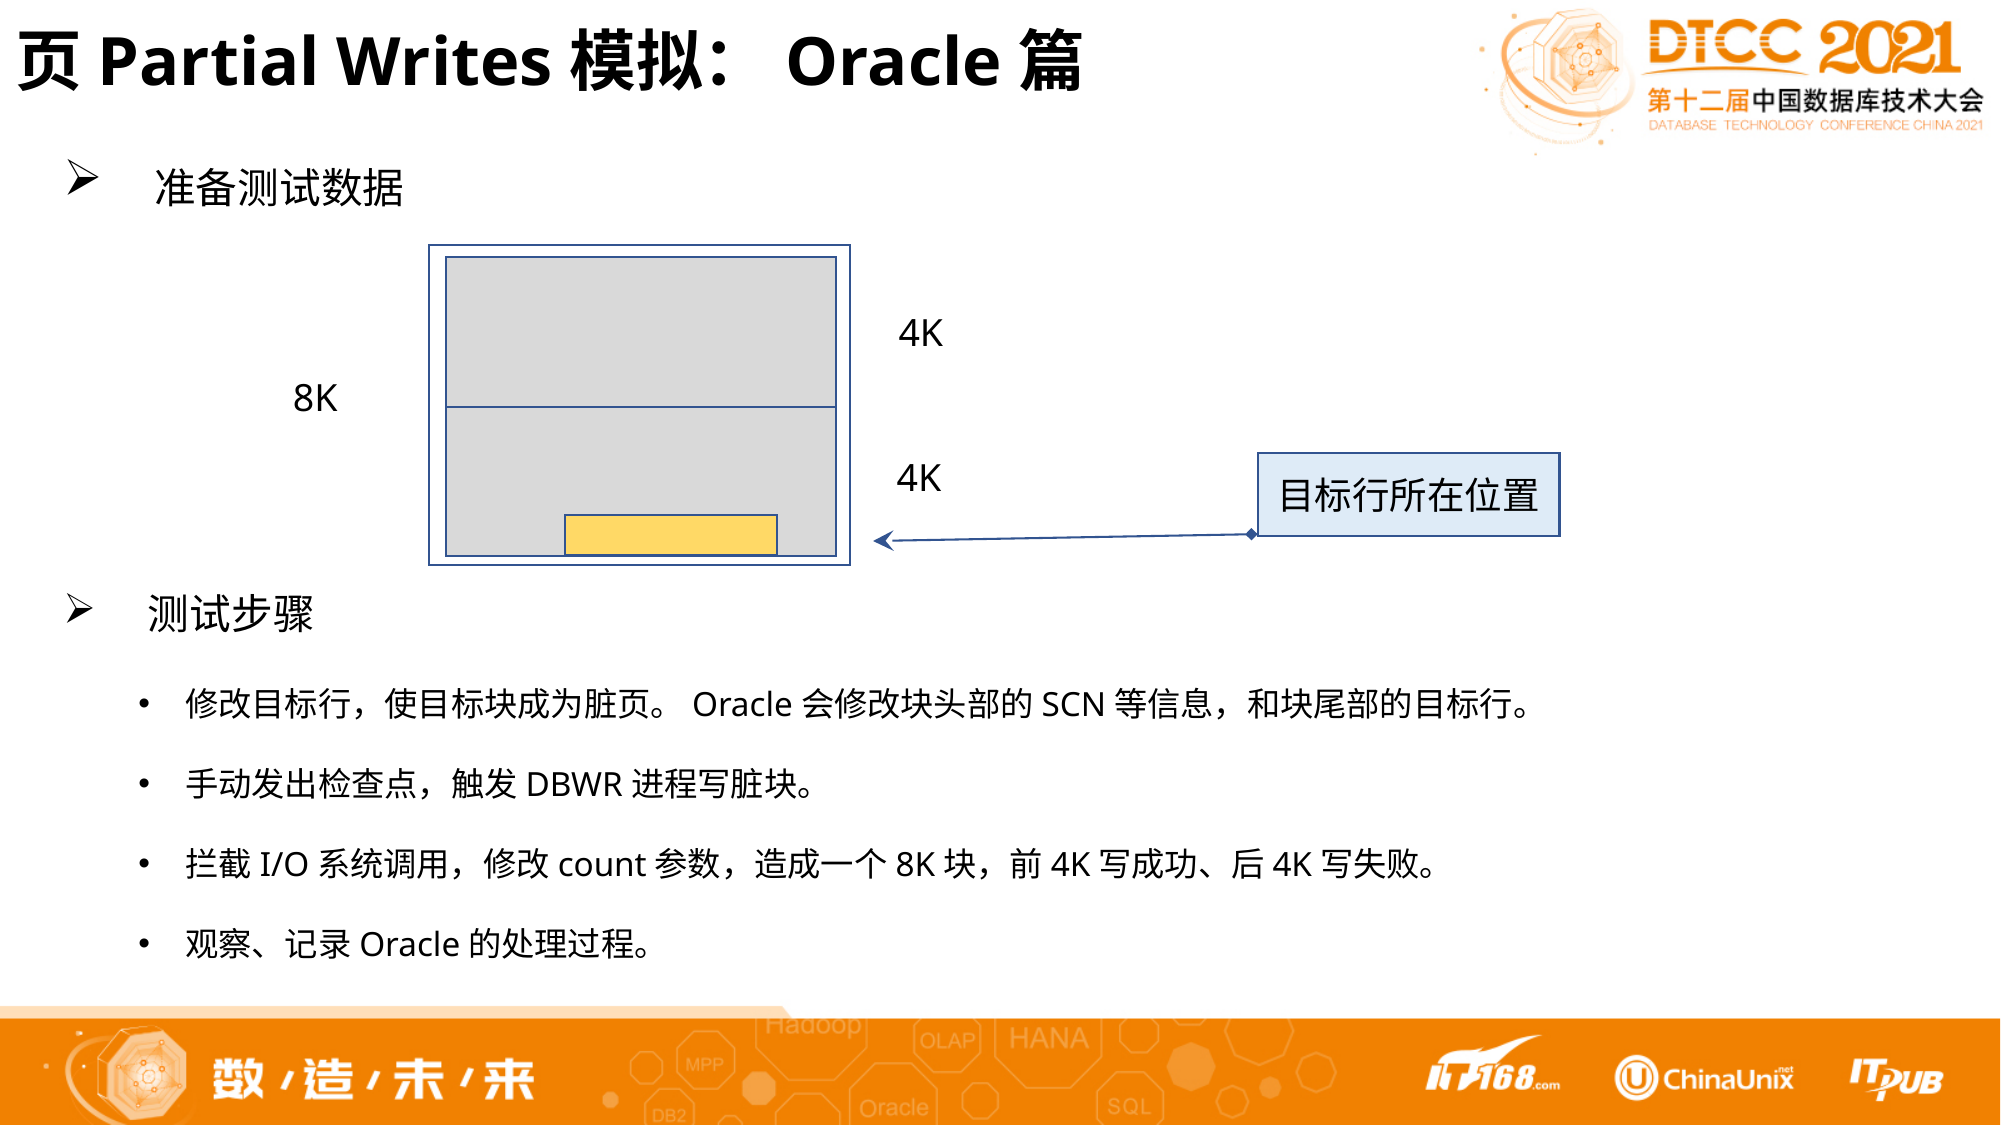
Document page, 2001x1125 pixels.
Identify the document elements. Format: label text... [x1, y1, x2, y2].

text_box 8K [278, 366, 386, 427]
text_box 4K [881, 446, 989, 507]
text_box 目标行所在位置 [873, 530, 894, 551]
text_box [564, 514, 778, 556]
text_box 4K [883, 301, 991, 362]
text_box [445, 256, 837, 406]
text_box 页Partial Writes模拟：Oracle篇 [0, 0, 1725, 128]
text_box 准备测试数据 测试步骤 修改目标行，使目标块成为脏页。Oracle会修改块头部的SCN等信息，和块尾部的目标行。 手动发出检查点，触发DBWR进程写脏块。 拦截I/O系统调用，修改count参数，造成一个8K块，前4K写成功、后4K写失败。 观察、记录Oracle的处理过程。 [48, 145, 1909, 970]
picture [0, 0, 2001, 1125]
text_box [445, 406, 837, 557]
text_box 目标行所在位置 [892, 452, 1561, 542]
text_box [428, 244, 851, 566]
